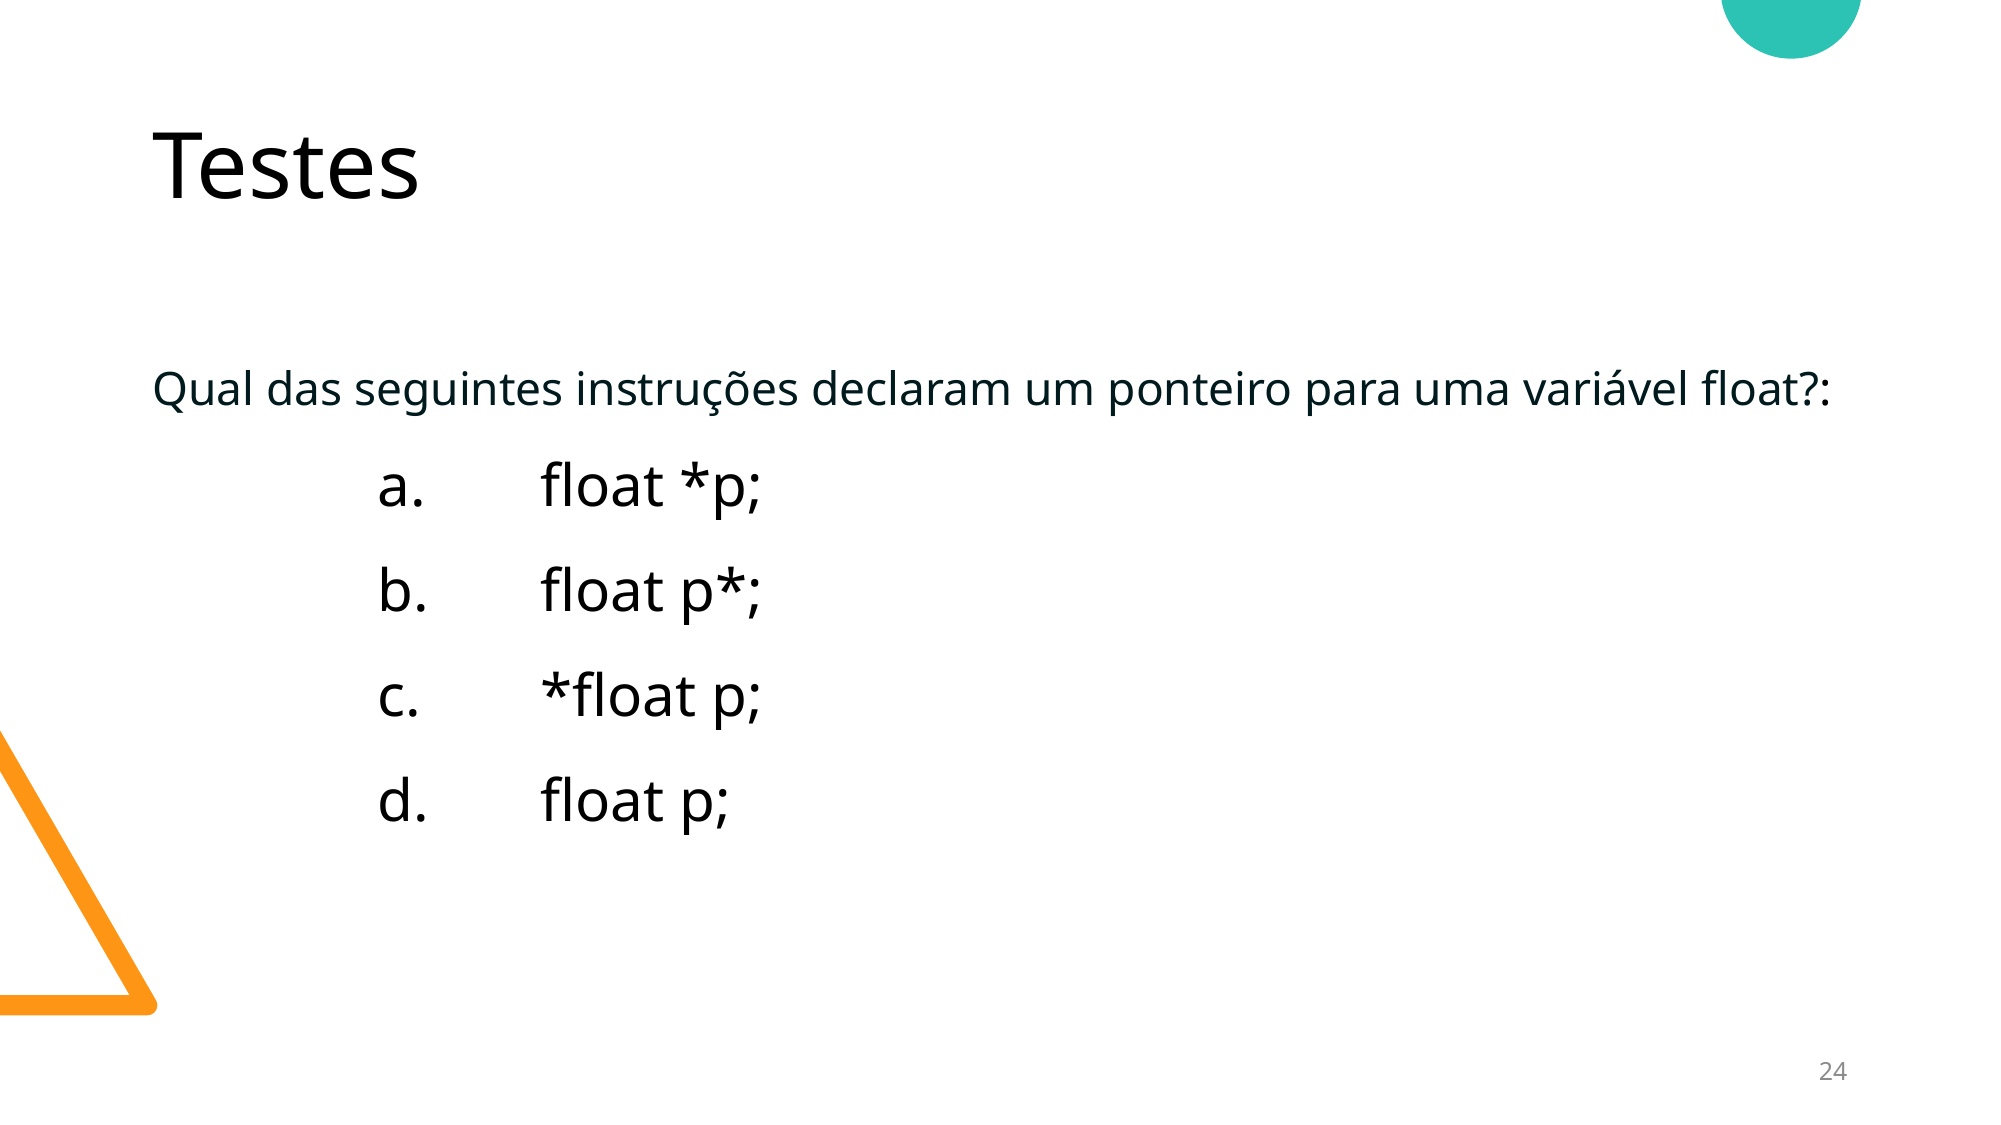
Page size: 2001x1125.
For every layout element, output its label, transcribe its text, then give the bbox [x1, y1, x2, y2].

slide_number 24 [1412, 1042, 1863, 1103]
title Testes [137, 59, 1863, 278]
text_box float *p; float p*; *float p; float p; [362, 405, 778, 841]
list Qual das seguintes instruções declaram um ponteiro para uma variável float?: [137, 313, 1863, 426]
